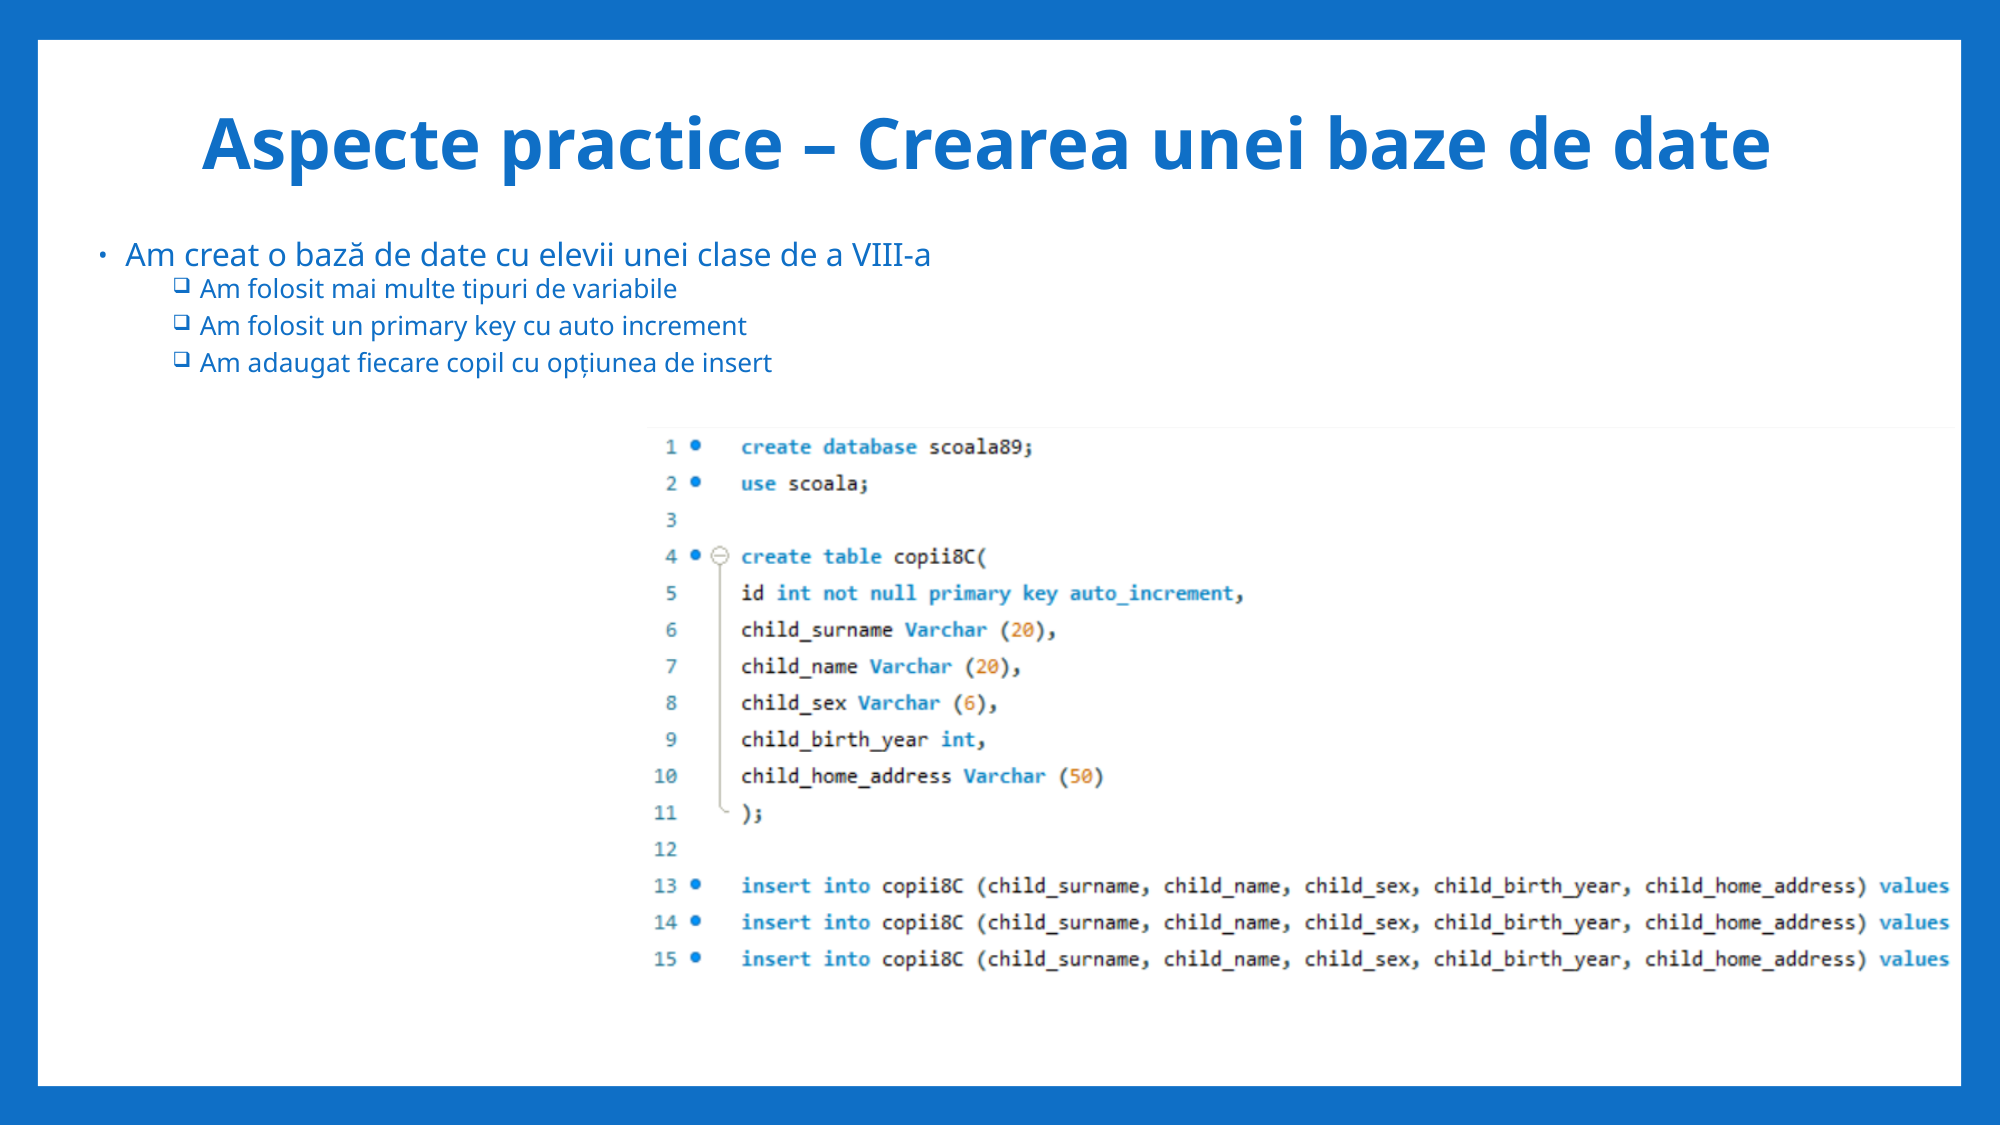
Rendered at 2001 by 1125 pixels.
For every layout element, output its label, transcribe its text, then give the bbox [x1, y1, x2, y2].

title Aspecte practice – Crearea unei baze de date [187, 99, 1808, 193]
list Am creat o bază de date cu elevii unei clase de a VIII-a Am folosit mai multe tipuri de variabile Am folosit un primary key cu auto increment Am adaugat fiecare copil cu opțiunea de insert [76, 231, 1808, 387]
picture [647, 427, 1955, 976]
